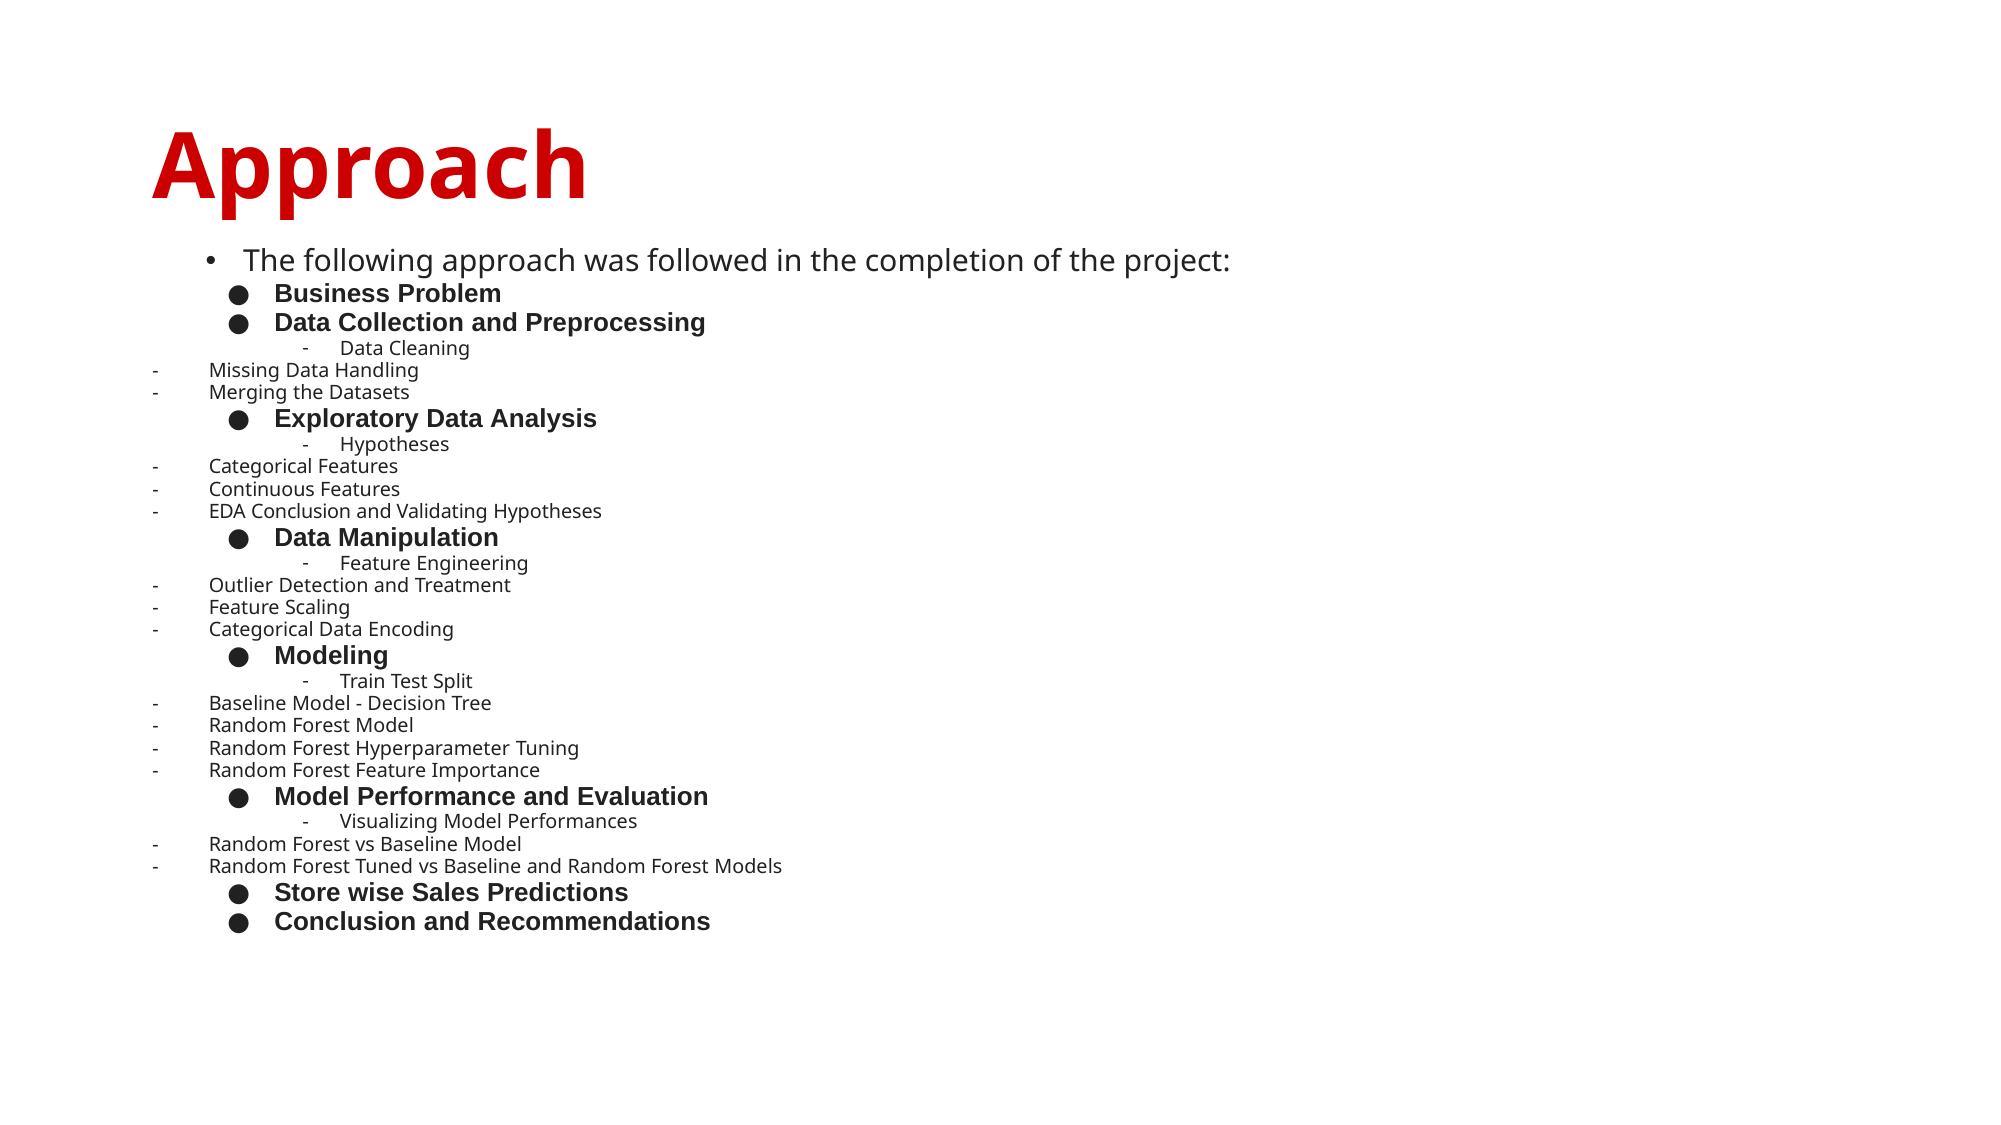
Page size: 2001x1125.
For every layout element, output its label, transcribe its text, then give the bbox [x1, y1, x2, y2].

list The following approach was followed in the completion of the project: Business Problem Data Collection and Preprocessing Data Cleaning Missing Data Handling Merging the Datasets Exploratory Data Analysis Hypotheses Categorical Features Continuous Features EDA Conclusion and Validating Hypotheses Data Manipulation Feature Engineering Outlier Detection and Treatment Feature Scaling Categorical Data Encoding Modeling Train Test Split Baseline Model - Decision Tree Random Forest Model Random Forest Hyperparameter Tuning Random Forest Feature Importance Model Performance and Evaluation Visualizing Model Performances Random Forest vs Baseline Model Random Forest Tuned vs Baseline and Random Forest Models Store wise Sales Predictions Conclusion and Recommendations [137, 238, 1863, 1014]
title Approach [137, 59, 1863, 238]
